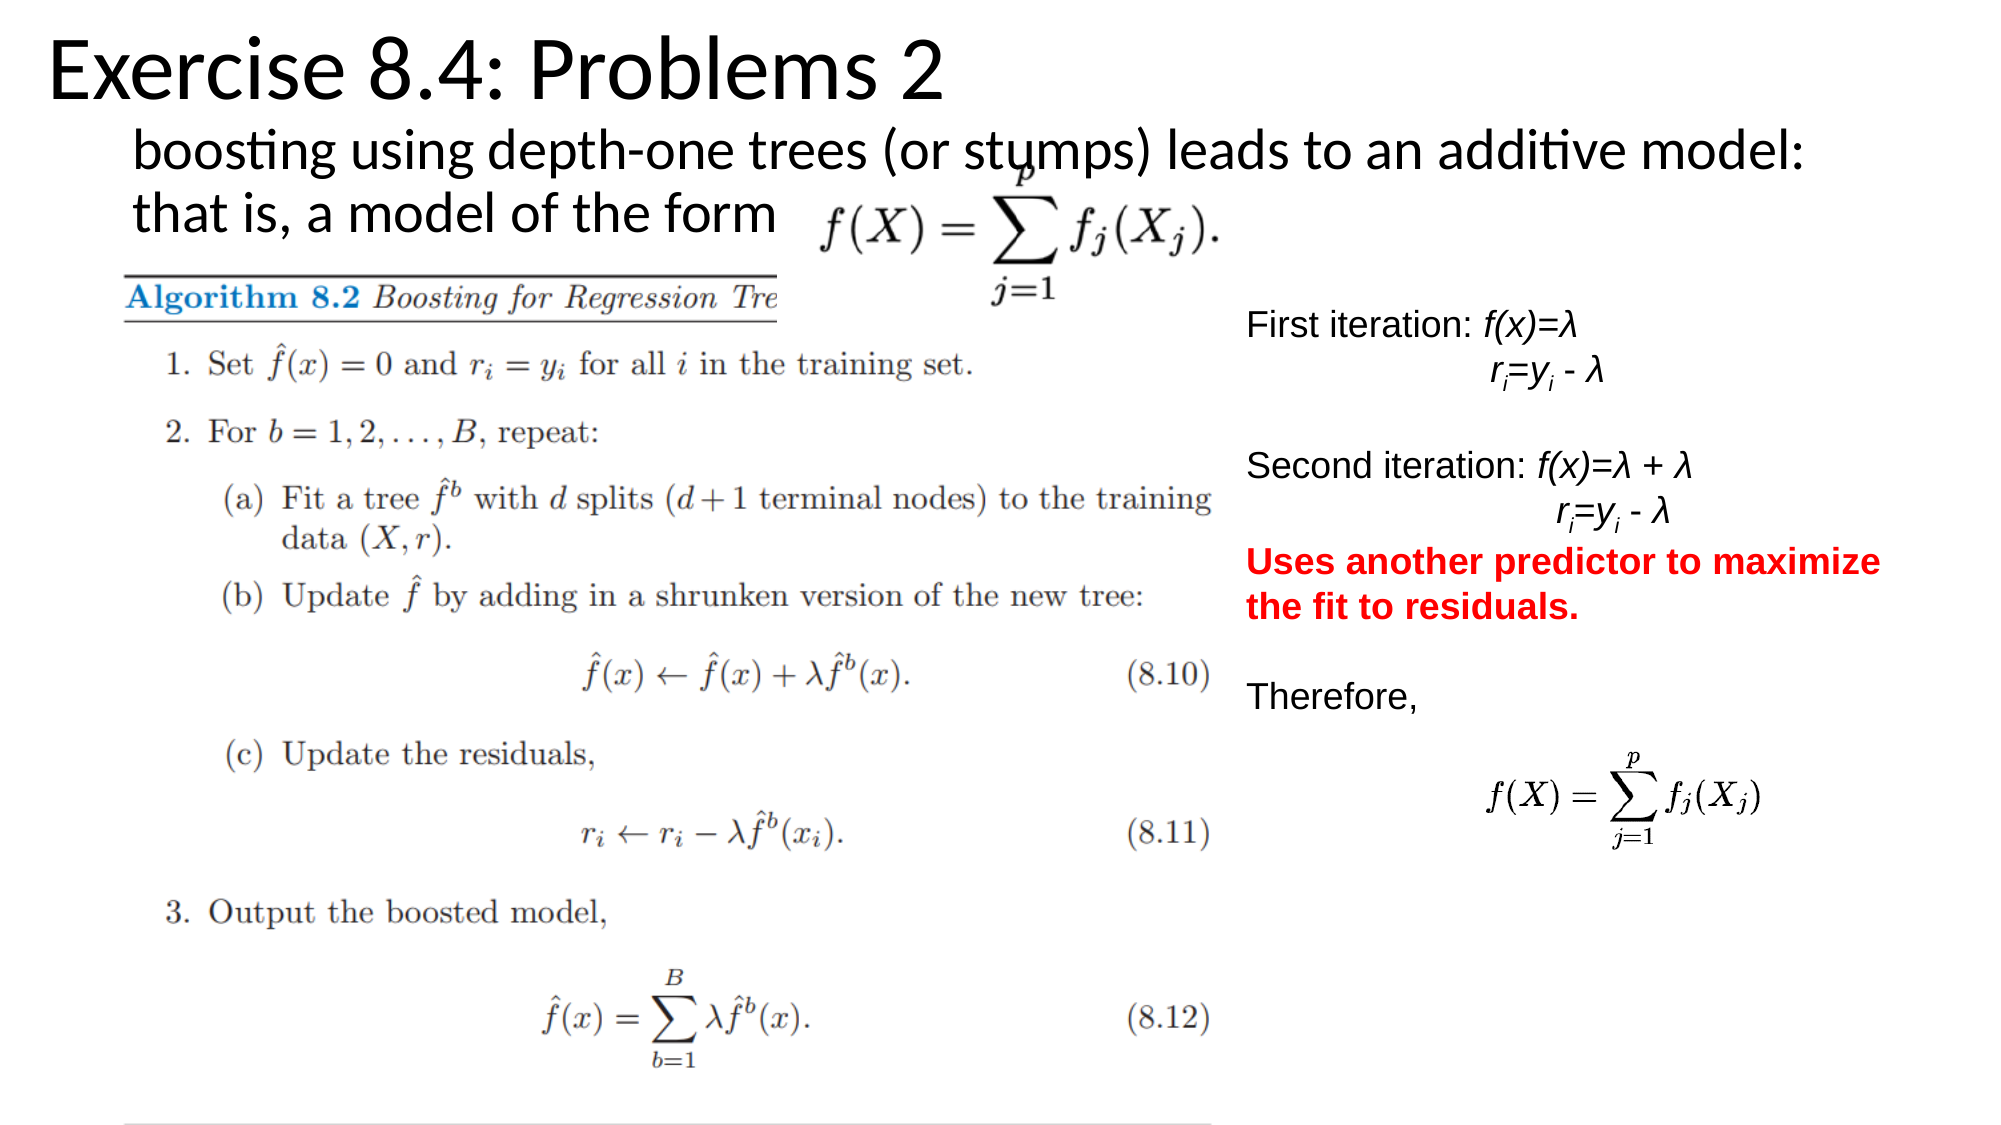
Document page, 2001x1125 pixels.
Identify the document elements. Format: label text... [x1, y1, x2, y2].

title Exercise 8.4: Problems 2 [32, 0, 1758, 179]
picture [1474, 729, 1810, 864]
list boosting using depth-one trees (or stumps) leads to an additive model: that is, a model of the form [117, 111, 1843, 1061]
picture [117, 133, 1257, 1125]
